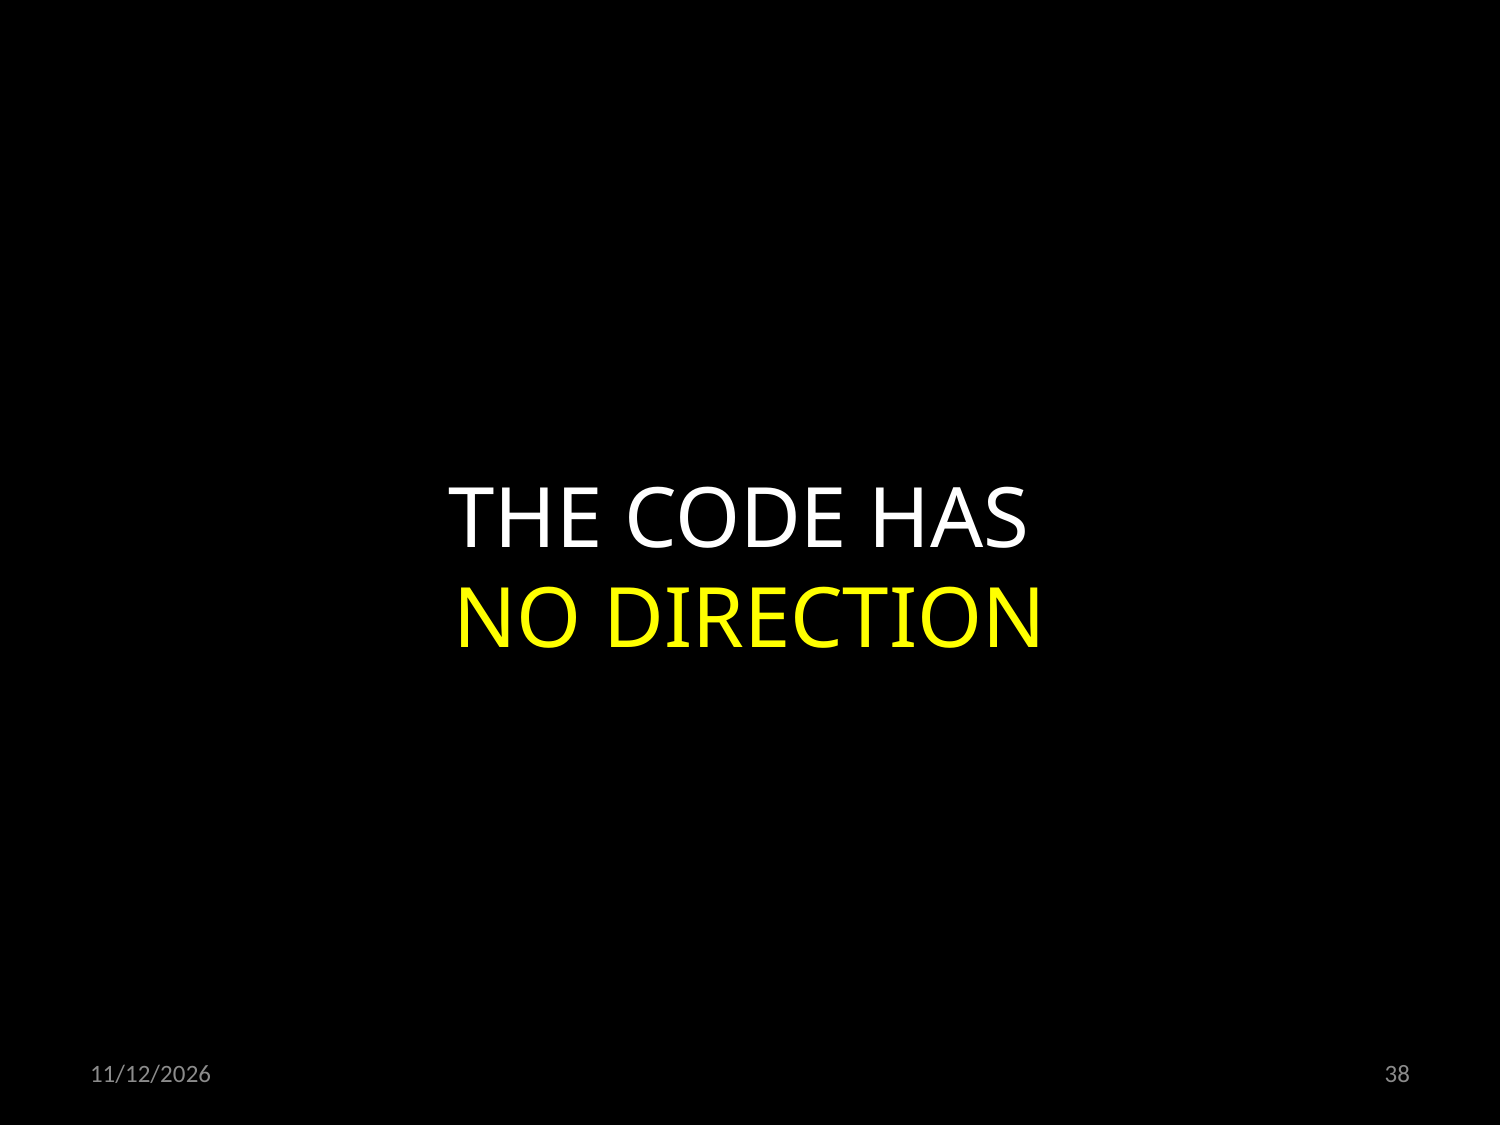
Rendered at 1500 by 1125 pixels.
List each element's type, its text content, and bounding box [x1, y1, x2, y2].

list THE CODE HAS NO DIRECTION [0, 457, 1500, 559]
slide_number 38 [1074, 1042, 1425, 1103]
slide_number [75, 1042, 425, 1103]
